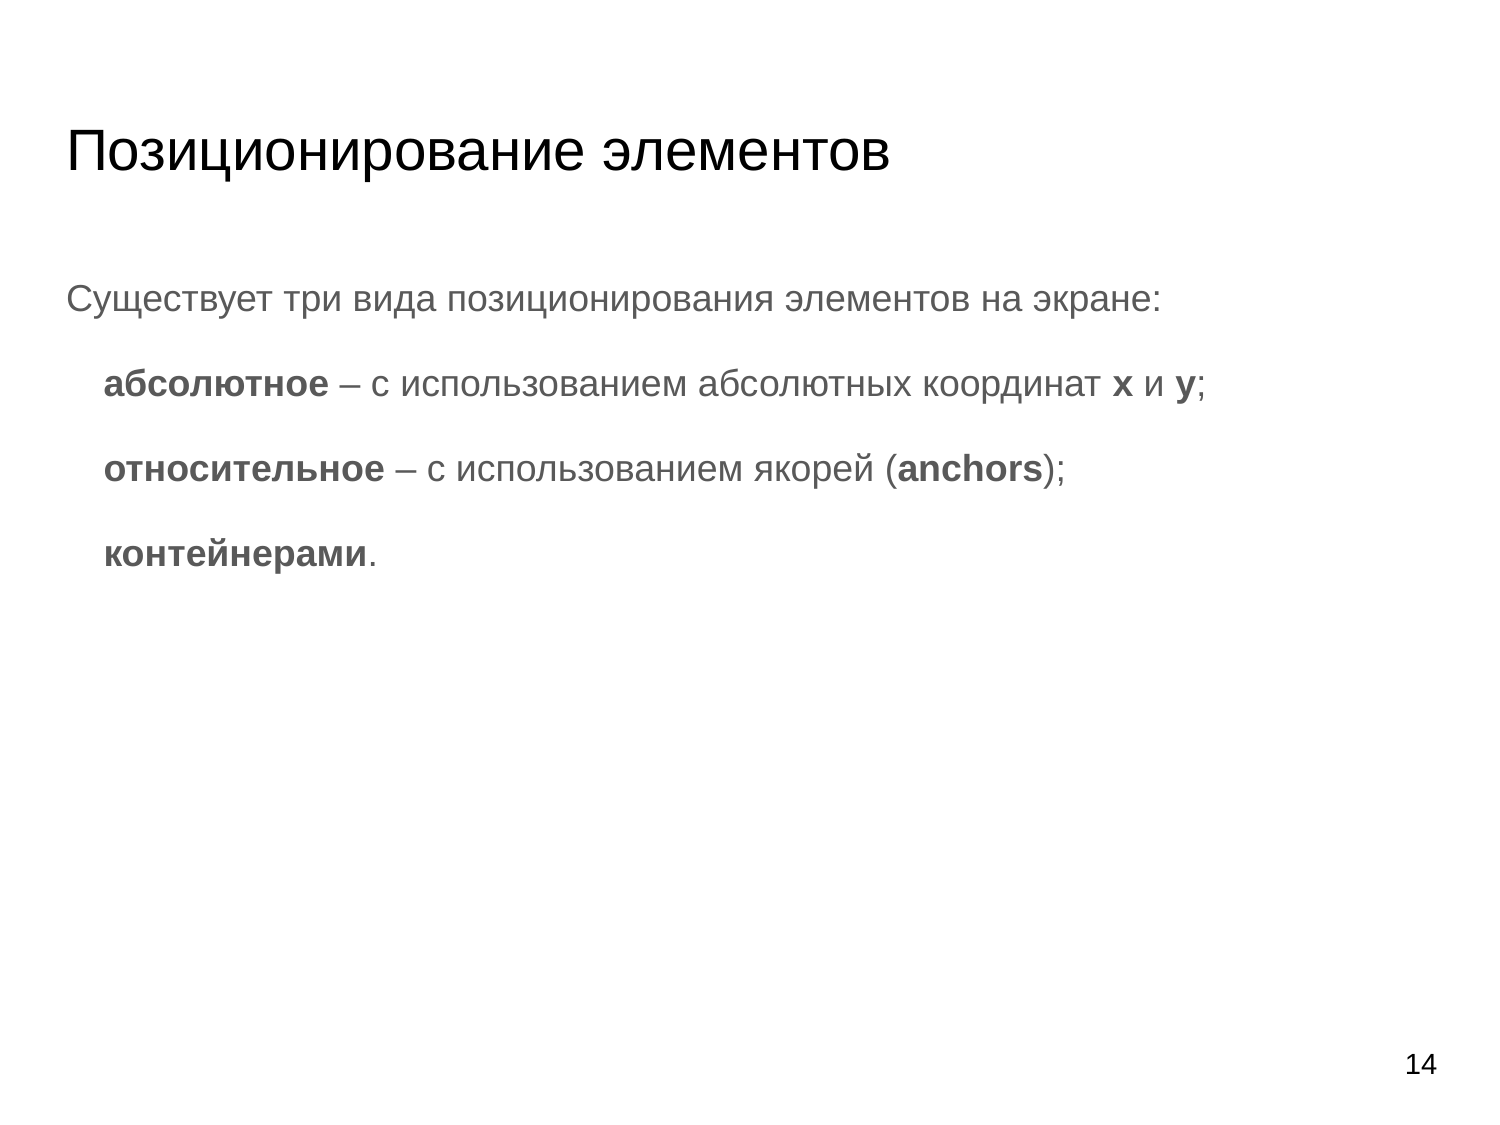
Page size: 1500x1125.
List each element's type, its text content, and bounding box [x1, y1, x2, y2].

slide_number ‹#› [1389, 1019, 1480, 1106]
list Существует три вида позиционирования элементов на экране: абсолютное – c использованием абсолютных координат x и y; относительное – с использованием якорей (anchors); контейнерами. [51, 252, 1449, 1000]
title Позиционирование элементов [51, 97, 1449, 223]
